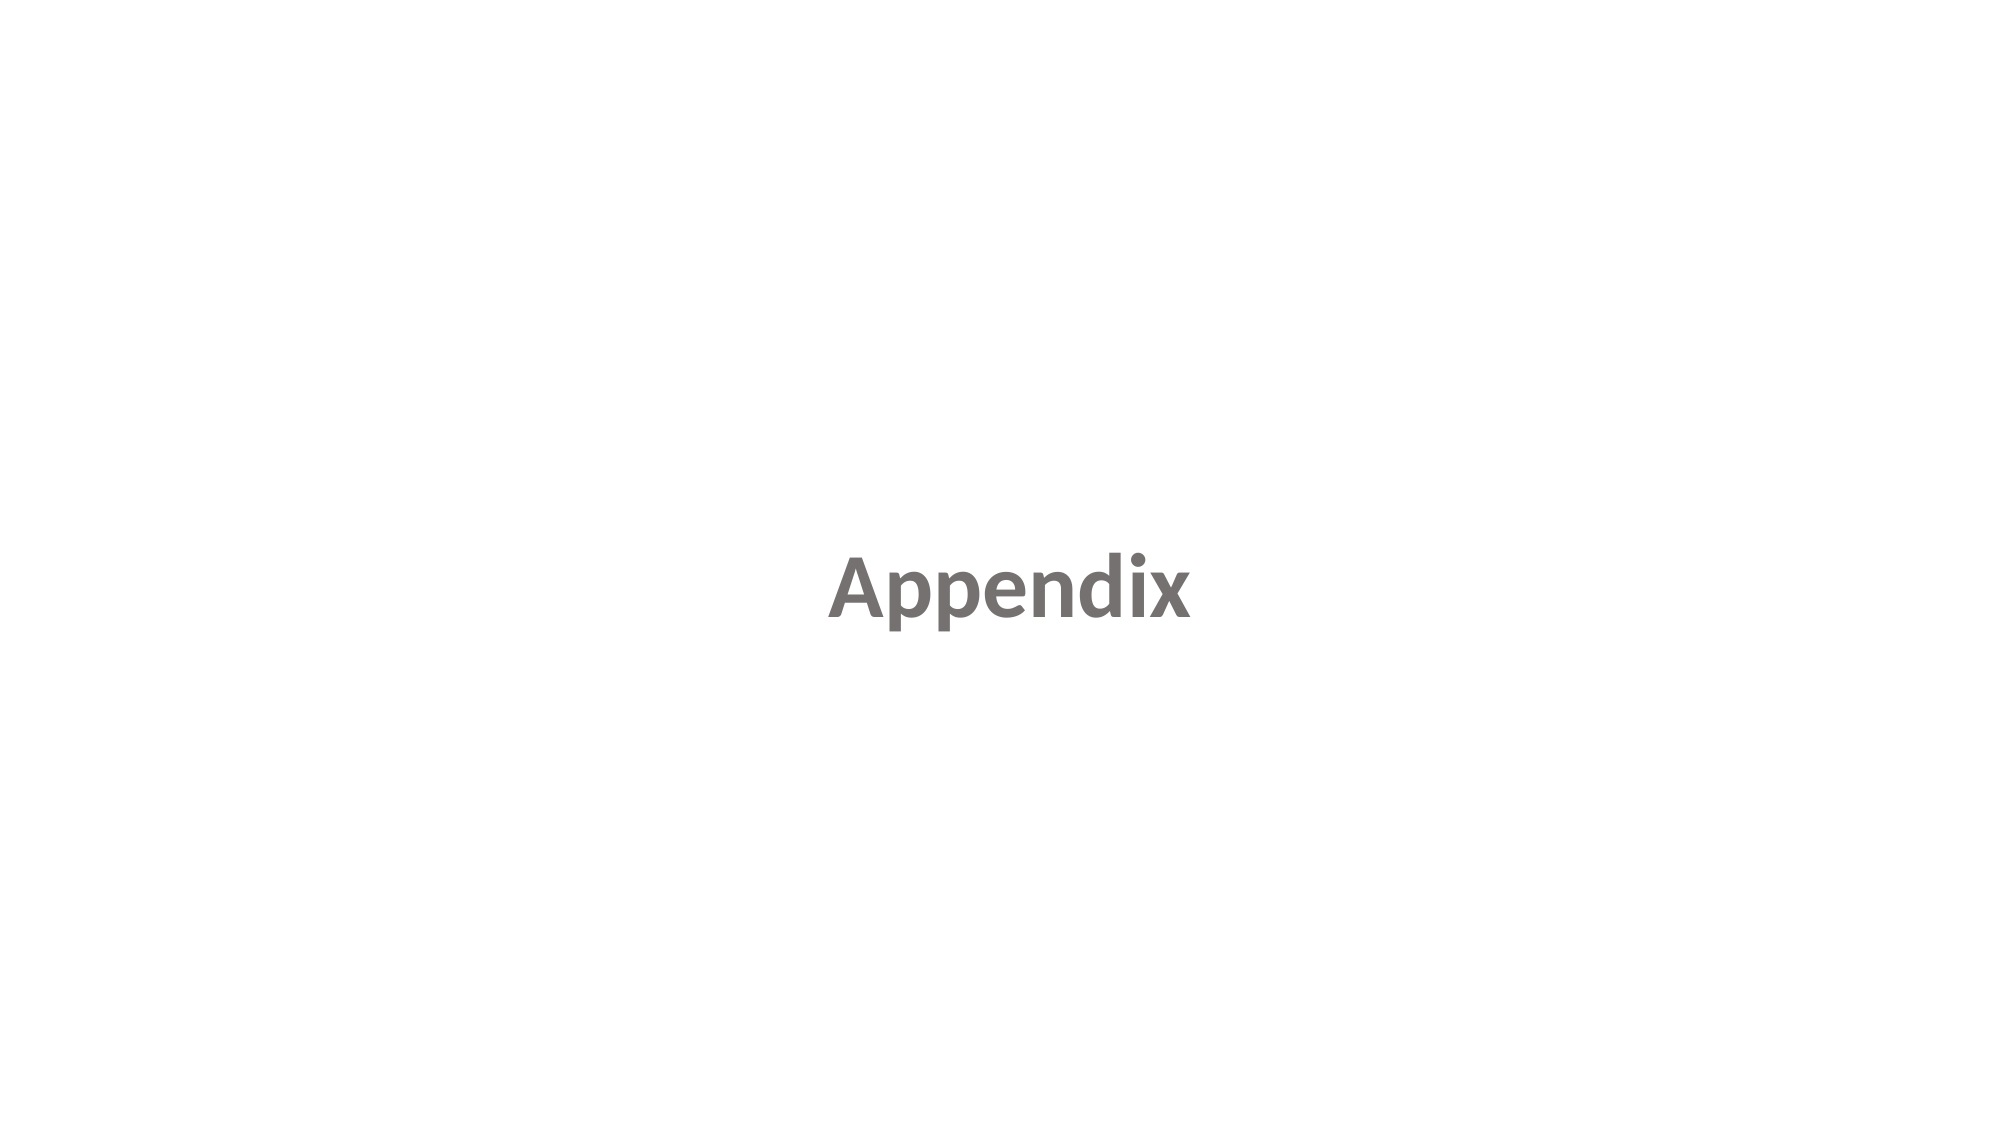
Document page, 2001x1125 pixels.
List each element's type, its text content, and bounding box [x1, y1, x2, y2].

text_box Appendix [323, 408, 1698, 643]
